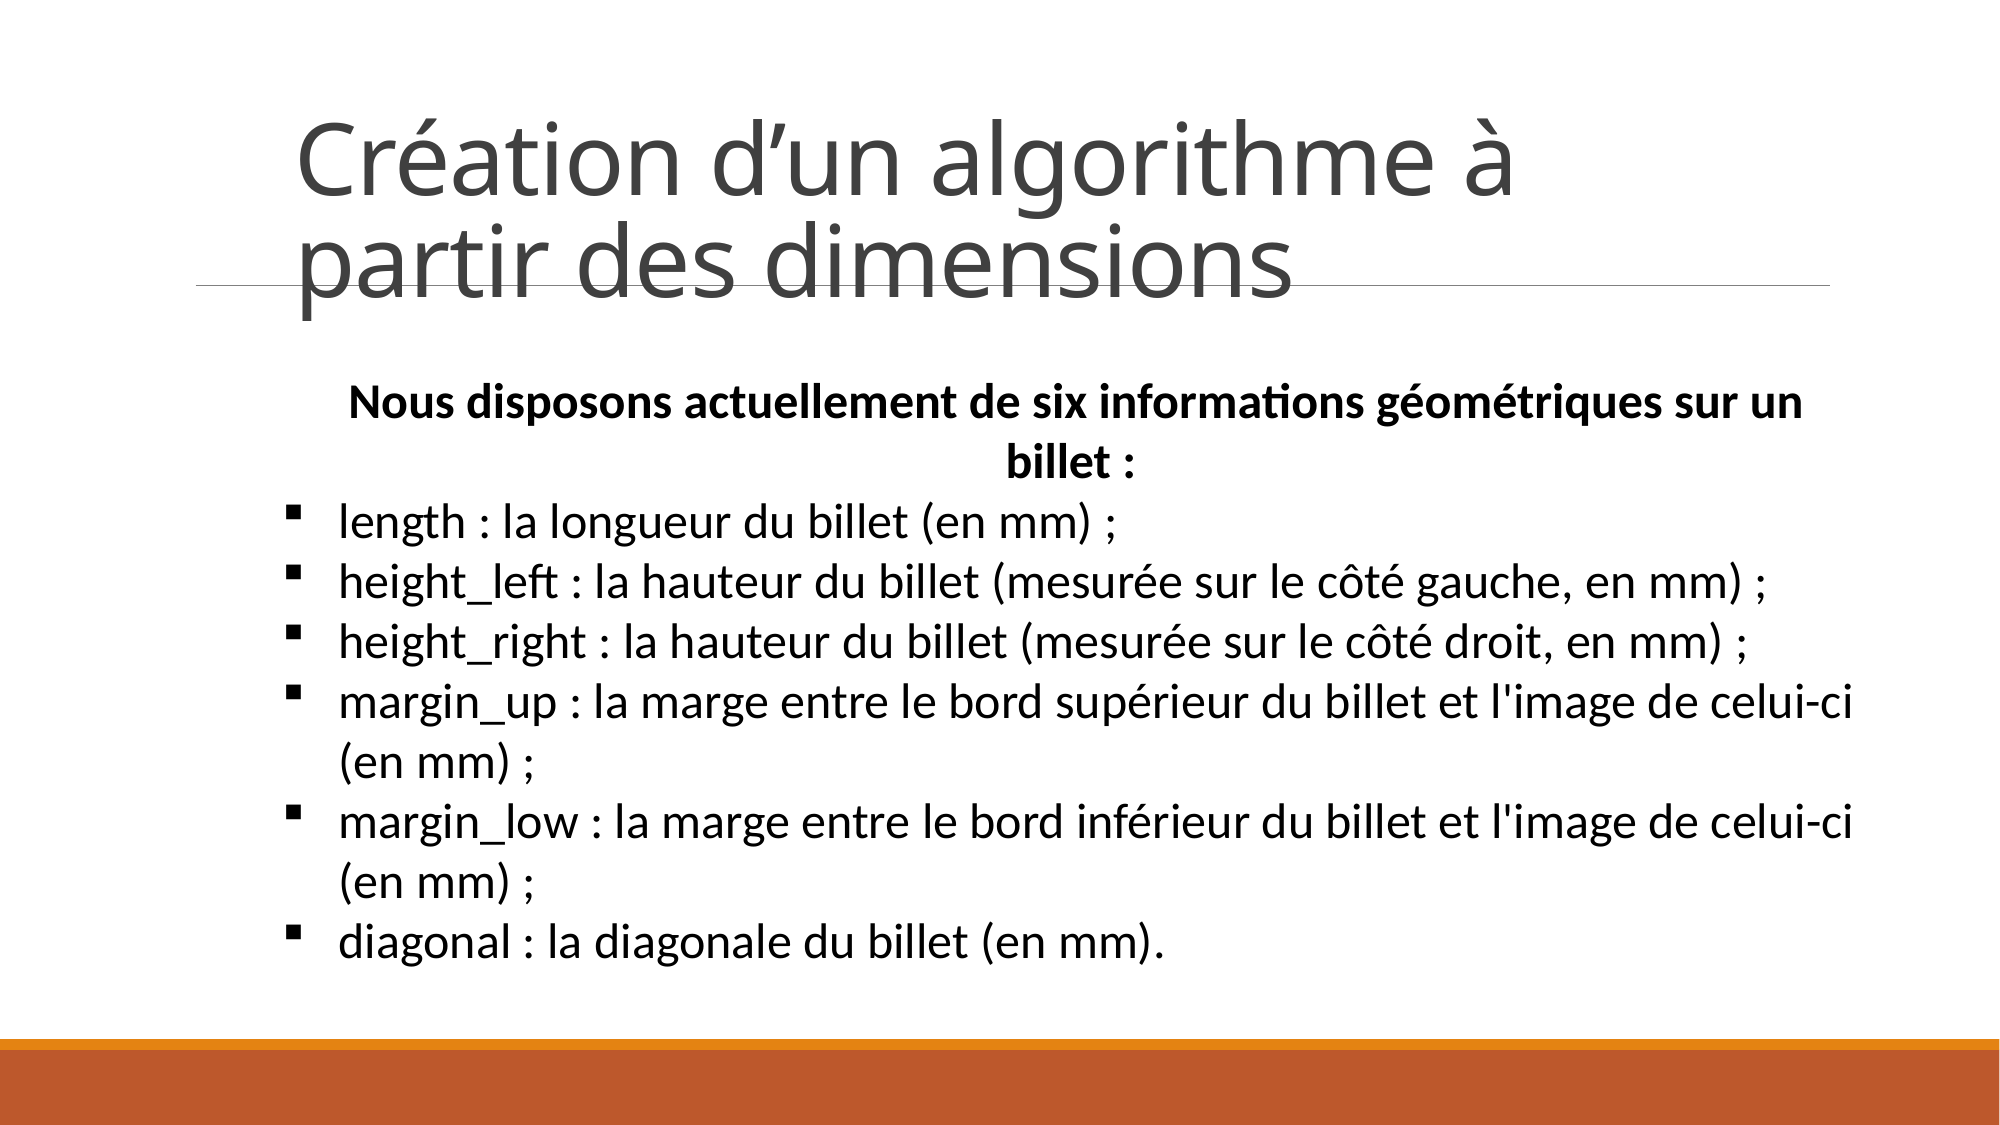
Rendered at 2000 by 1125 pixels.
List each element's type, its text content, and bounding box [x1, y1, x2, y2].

title Création d’un algorithme à partir des dimensions [279, 78, 1679, 326]
text_box Nous disposons actuellement de six informations géométriques sur un billet : length : la longueur du billet (en mm) ; height_left : la hauteur du billet (mesurée sur le côté gauche, en mm) ; height_right : la hauteur du billet (mesurée sur le côté droit, en mm) ; margin_up : la marge entre le bord supérieur du billet et l'image de celui-ci (en mm) ; margin_low : la marge entre le bord inférieur du billet et l'image de celui-ci (en mm) ; diagonal : la diagonale du billet (en mm). [267, 361, 1886, 977]
